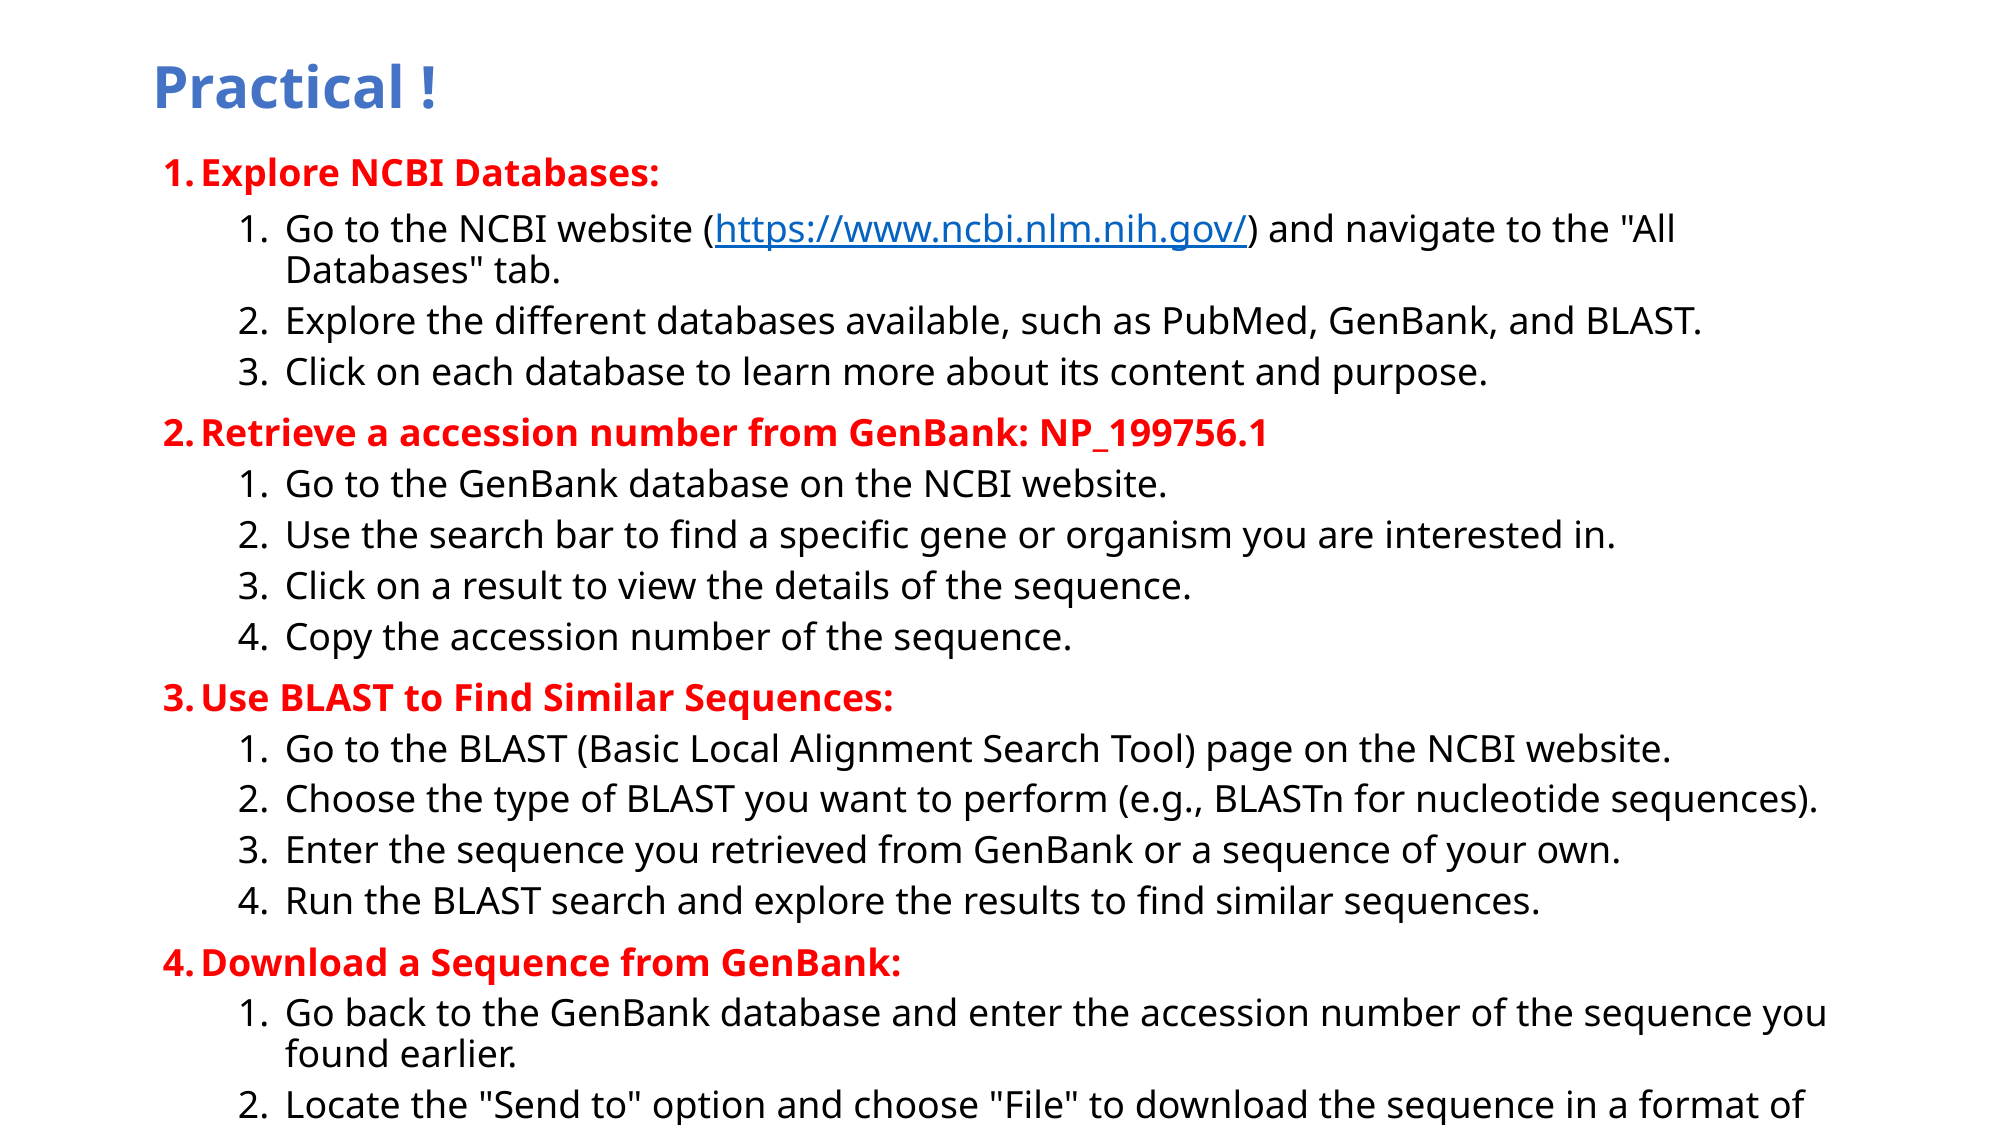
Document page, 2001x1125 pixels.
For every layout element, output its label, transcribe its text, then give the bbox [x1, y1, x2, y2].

list Explore NCBI Databases: Go to the NCBI website (https://www.ncbi.nlm.nih.gov/) and navigate to the "All Databases" tab. Explore the different databases available, such as PubMed, GenBank, and BLAST. Click on each database to learn more about its content and purpose. Retrieve a accession number from GenBank: NP_199756.1 Go to the GenBank database on the NCBI website. Use the search bar to find a specific gene or organism you are interested in. Click on a result to view the details of the sequence. Copy the accession number of the sequence. Use BLAST to Find Similar Sequences: Go to the BLAST (Basic Local Alignment Search Tool) page on the NCBI website. Choose the type of BLAST you want to perform (e.g., BLASTn for nucleotide sequences). Enter the sequence you retrieved from GenBank or a sequence of your own. Run the BLAST search and explore the results to find similar sequences. Download a Sequence from GenBank: Go back to the GenBank database and enter the accession number of the sequence you found earlier. Locate the "Send to" option and choose "File" to download the sequence in a format of your choice (e.g., FASTA). [147, 146, 1873, 861]
title Practical ! [137, 31, 1242, 147]
